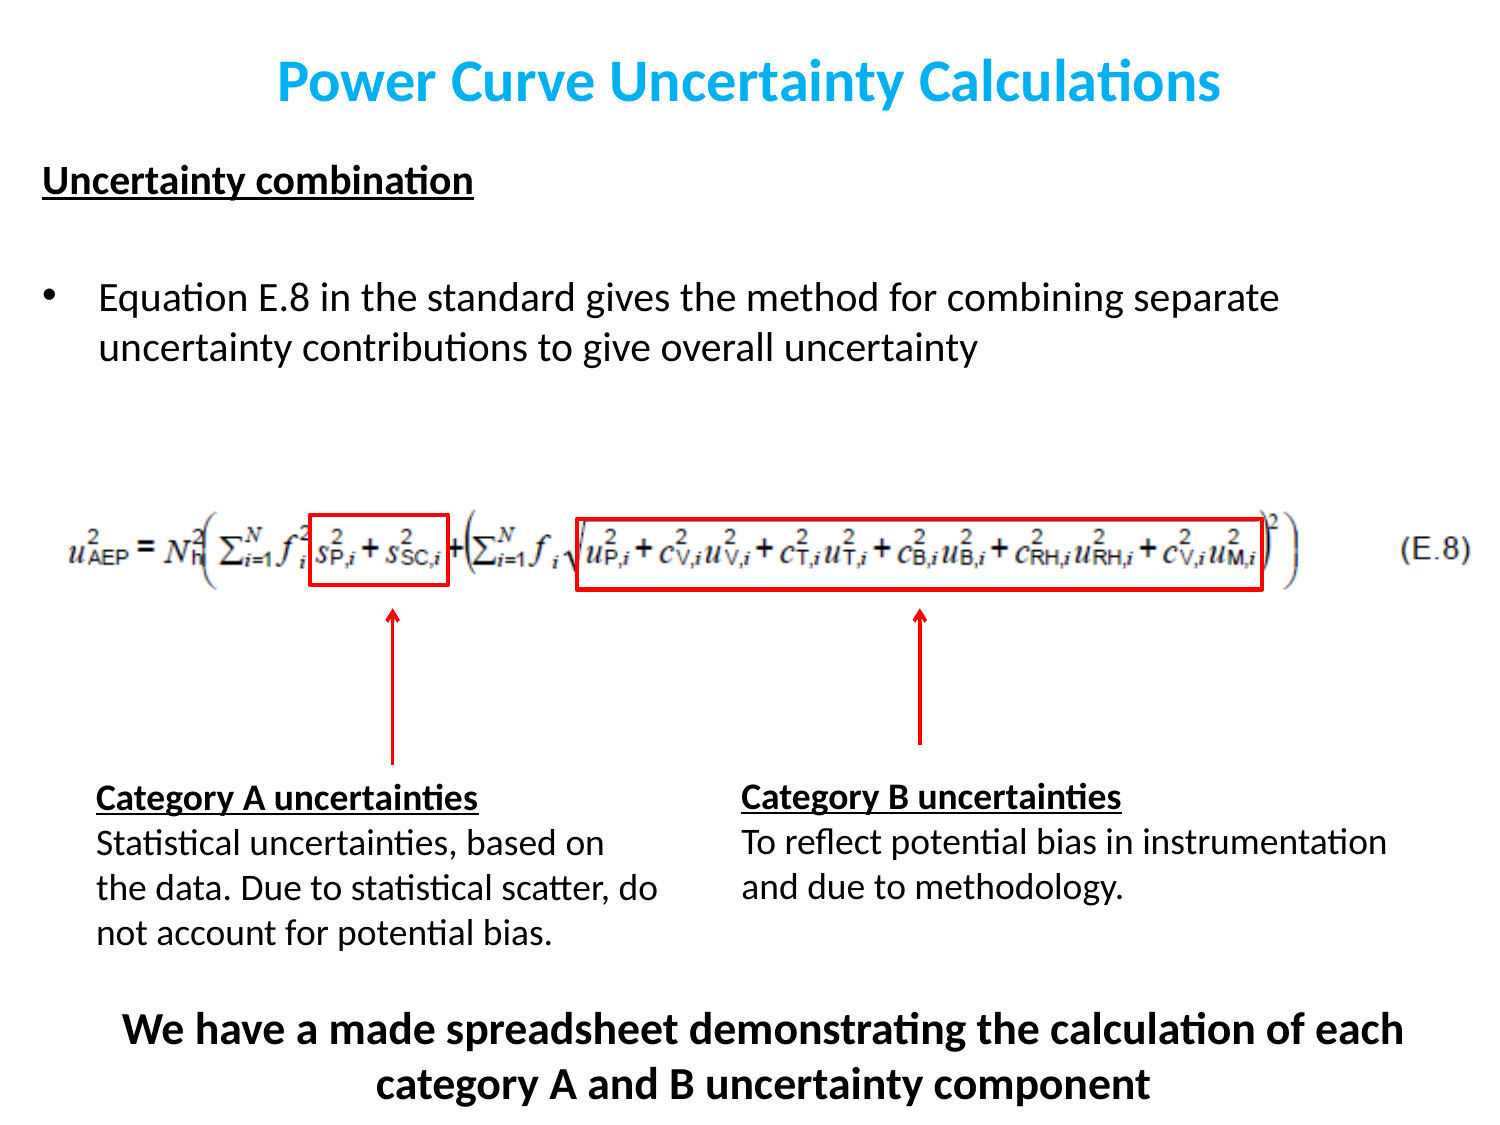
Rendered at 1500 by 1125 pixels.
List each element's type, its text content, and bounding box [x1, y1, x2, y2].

text_box Category B uncertainties To reflect potential bias in instrumentation and due to methodology. [726, 764, 1448, 915]
list Uncertainty combination Equation E.8 in the standard gives the method for combining separate uncertainty contributions to give overall uncertainty [27, 145, 1353, 498]
title Power Curve Uncertainty Calculations [75, 0, 1425, 160]
picture [26, 499, 1500, 609]
list Uncertainty combination Equation E.8 in the standard gives the method for combining separate uncertainty contributions to give overall uncertainty [27, 616, 1353, 991]
text_box We have a made spreadsheet demonstrating the calculation of each category A and B uncertainty component [27, 991, 1500, 1116]
text_box Category A uncertainties Statistical uncertainties, based on the data. Due to statistical scatter, do not account for potential bias. [81, 765, 678, 961]
